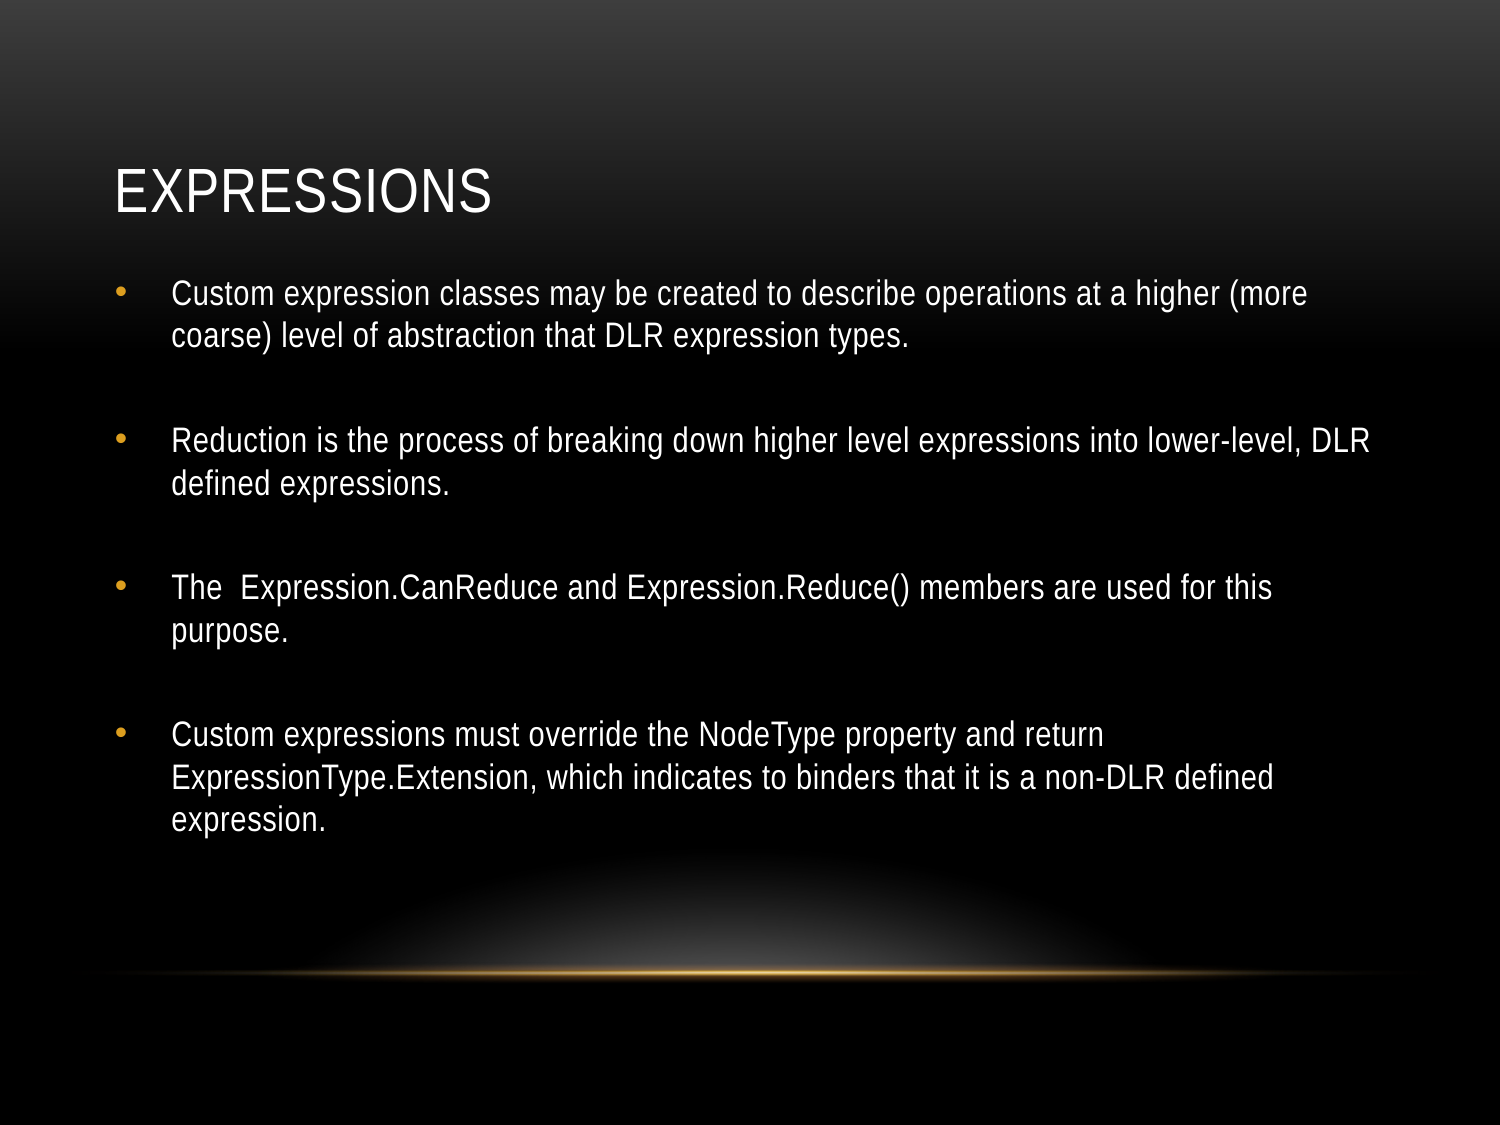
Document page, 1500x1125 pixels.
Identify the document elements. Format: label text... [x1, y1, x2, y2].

title EXPRESSIONS [99, 45, 1400, 233]
picture [0, 0, 1500, 1125]
list Custom expression classes may be created to describe operations at a higher (more coarse) level of abstraction that DLR expression types. Reduction is the process of breaking down higher level expressions into lower-level, DLR defined expressions. The Expression.CanReduce and Expression.Reduce() members are used for this purpose. Custom expressions must override the NodeType property and return ExpressionType.Extension, which indicates to binders that it is a non-DLR defined expression. [99, 262, 1400, 938]
